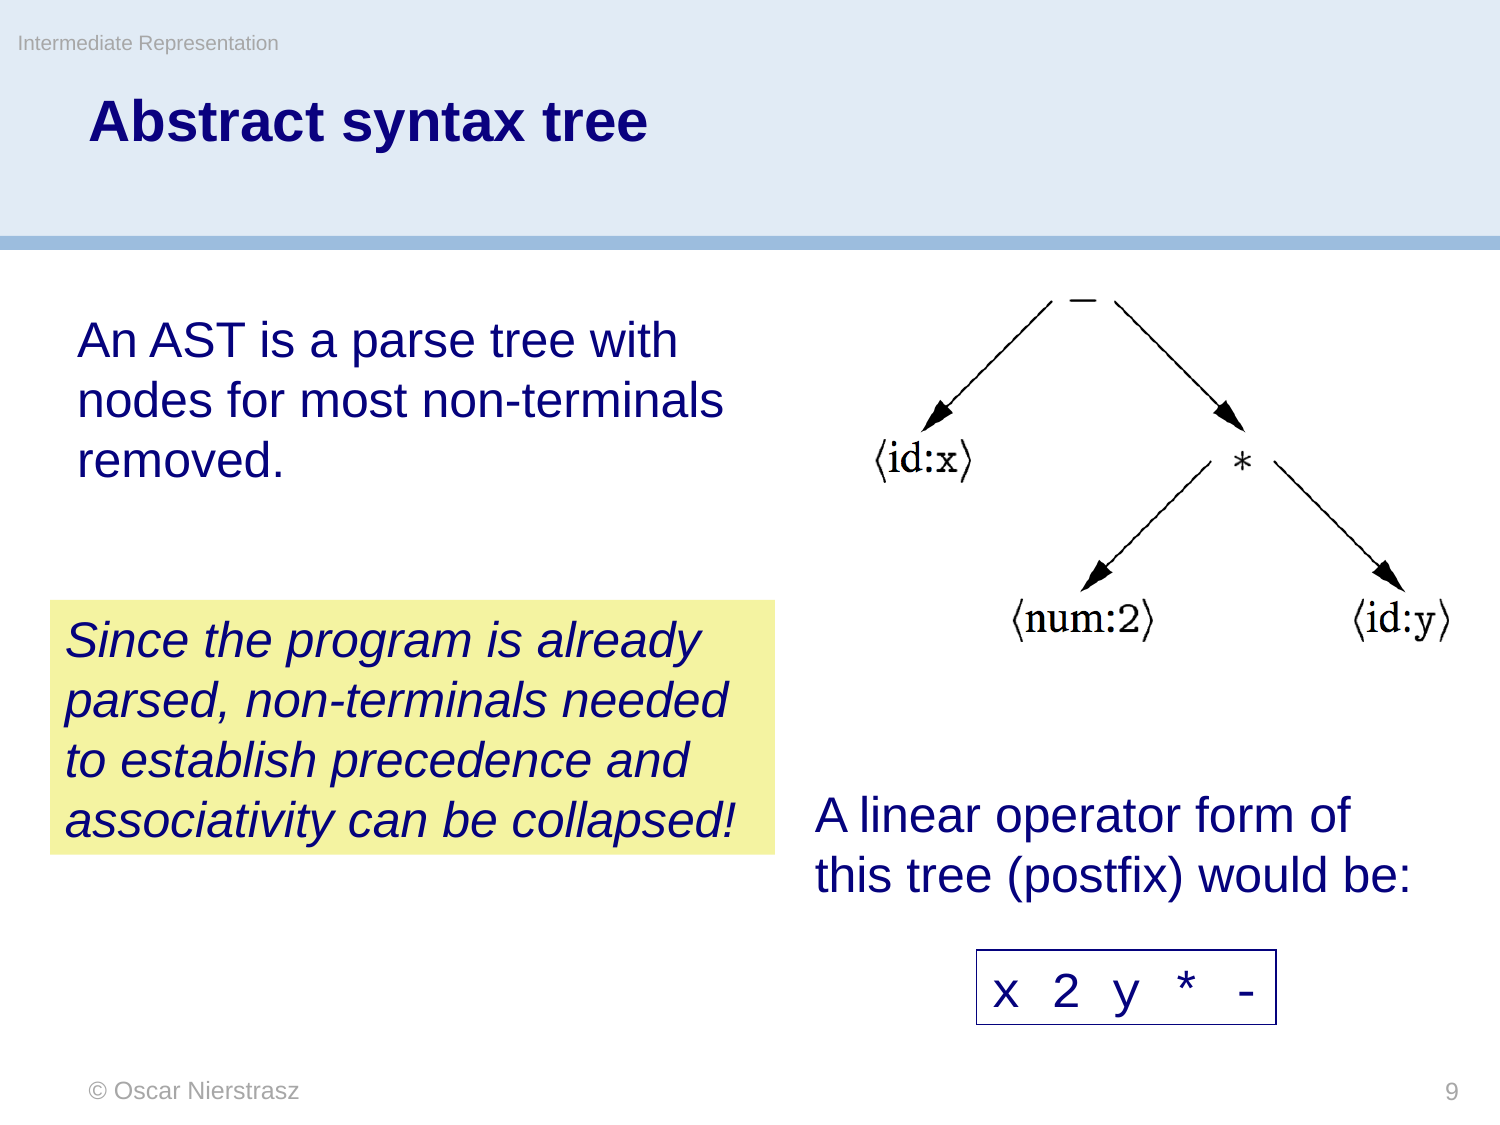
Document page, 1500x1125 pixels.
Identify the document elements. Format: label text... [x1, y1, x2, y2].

slide_number © Oscar Nierstrasz [88, 1073, 715, 1104]
text_box A linear operator form of this tree (postfix) would be: [800, 774, 1450, 910]
footer Intermediate Representation [17, 29, 904, 72]
picture [874, 299, 1449, 642]
slide_number 9 [1237, 1074, 1460, 1105]
title Abstract syntax tree [88, 90, 1413, 226]
text_box x 2 y * - [976, 949, 1277, 1025]
text_box Since the program is already parsed, non-terminals needed to establish precedence and associativity can be collapsed! [50, 599, 775, 855]
text_box An AST is a parse tree with nodes for most non-terminals removed. [62, 299, 800, 495]
